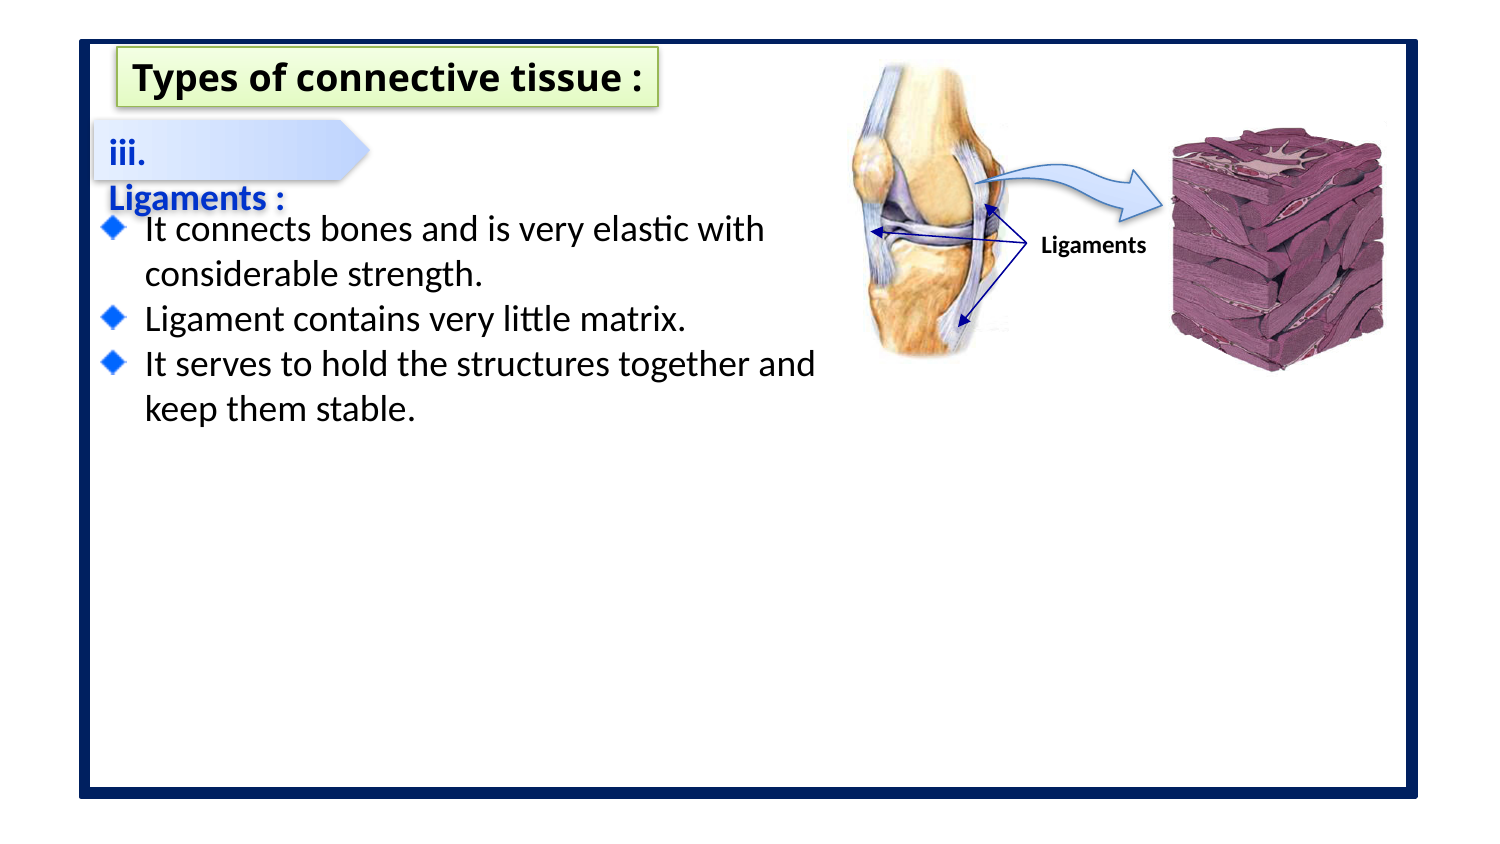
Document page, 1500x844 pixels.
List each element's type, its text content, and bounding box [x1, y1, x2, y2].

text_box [1162, 120, 1391, 377]
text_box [847, 59, 1163, 364]
text_box It connects bones and is very elastic with considerable strength. Ligament contains very little matrix. It serves to hold the structures together and keep them stable. [85, 196, 900, 437]
picture [100, 348, 127, 375]
text_box iii. Ligaments : [93, 119, 371, 181]
text_box Types of connective tissue : [116, 46, 659, 107]
picture [100, 303, 127, 330]
picture [100, 213, 127, 240]
